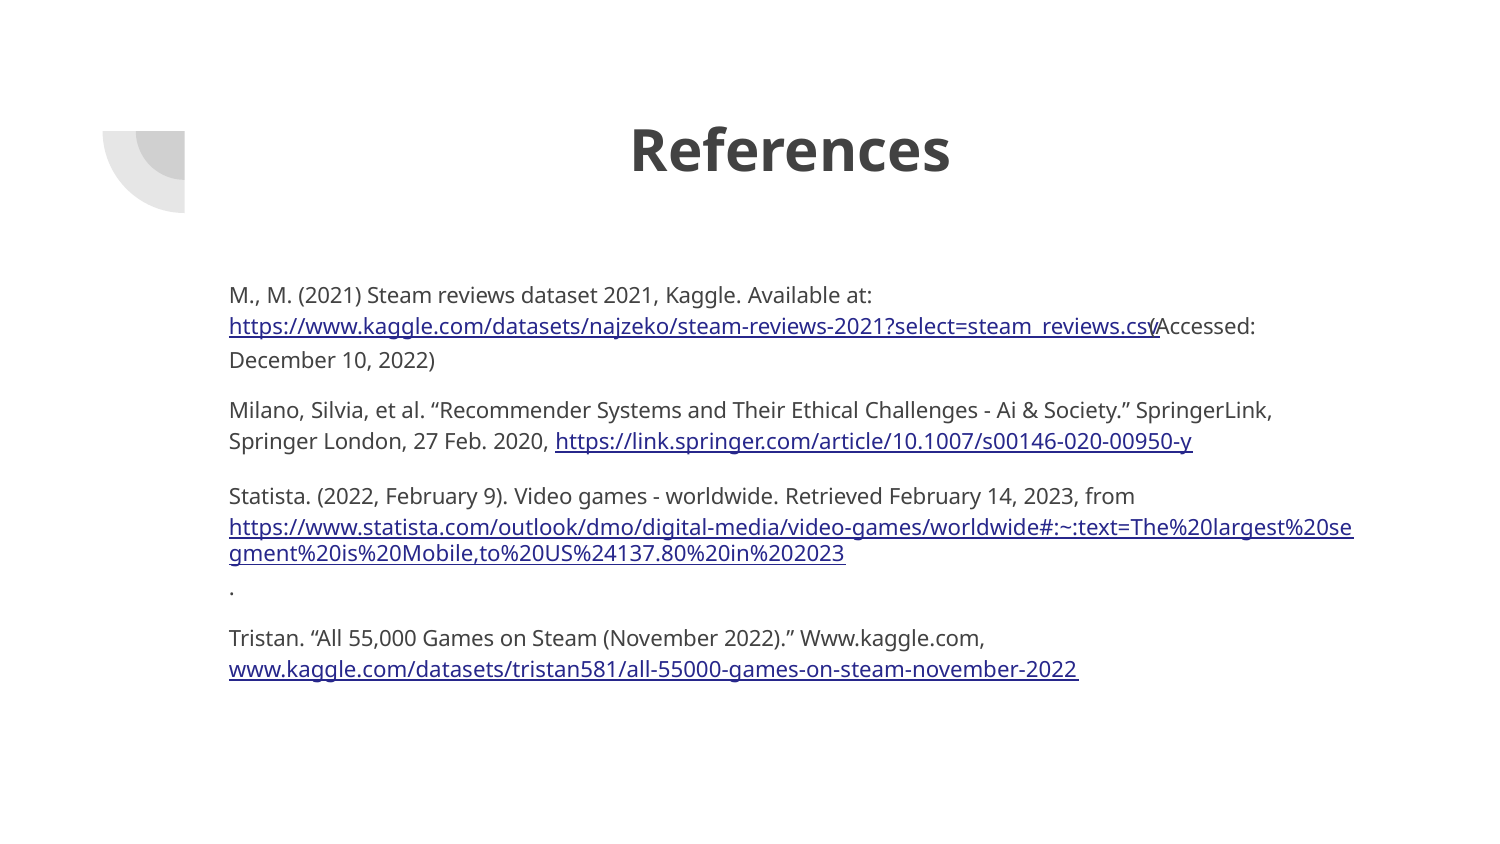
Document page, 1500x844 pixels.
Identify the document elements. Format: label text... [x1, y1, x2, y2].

list M., M. (2021) Steam reviews dataset 2021, Kaggle. Available at: https://www.kaggle.com/datasets/najzeko/steam-reviews-2021?select=steam_reviews.csv(Accessed: December 10, 2022) Milano, Silvia, et al. “Recommender Systems and Their Ethical Challenges - Ai & Society.” SpringerLink, Springer London, 27 Feb. 2020, https://link.springer.com/article/10.1007/s00146-020-00950-y Statista. (2022, February 9). Video games - worldwide. Retrieved February 14, 2023, from https://www.statista.com/outlook/dmo/digital-media/video-games/worldwide#:~:text=The%20largest%20segment%20is%20Mobile,to%20US%24137.80%20in%202023. Tristan. “All 55,000 Games on Steam (November 2022).” Www.kaggle.com, www.kaggle.com/datasets/tristan581/all-55000-games-on-steam-november-2022 [213, 263, 1368, 680]
title References [213, 98, 1368, 263]
